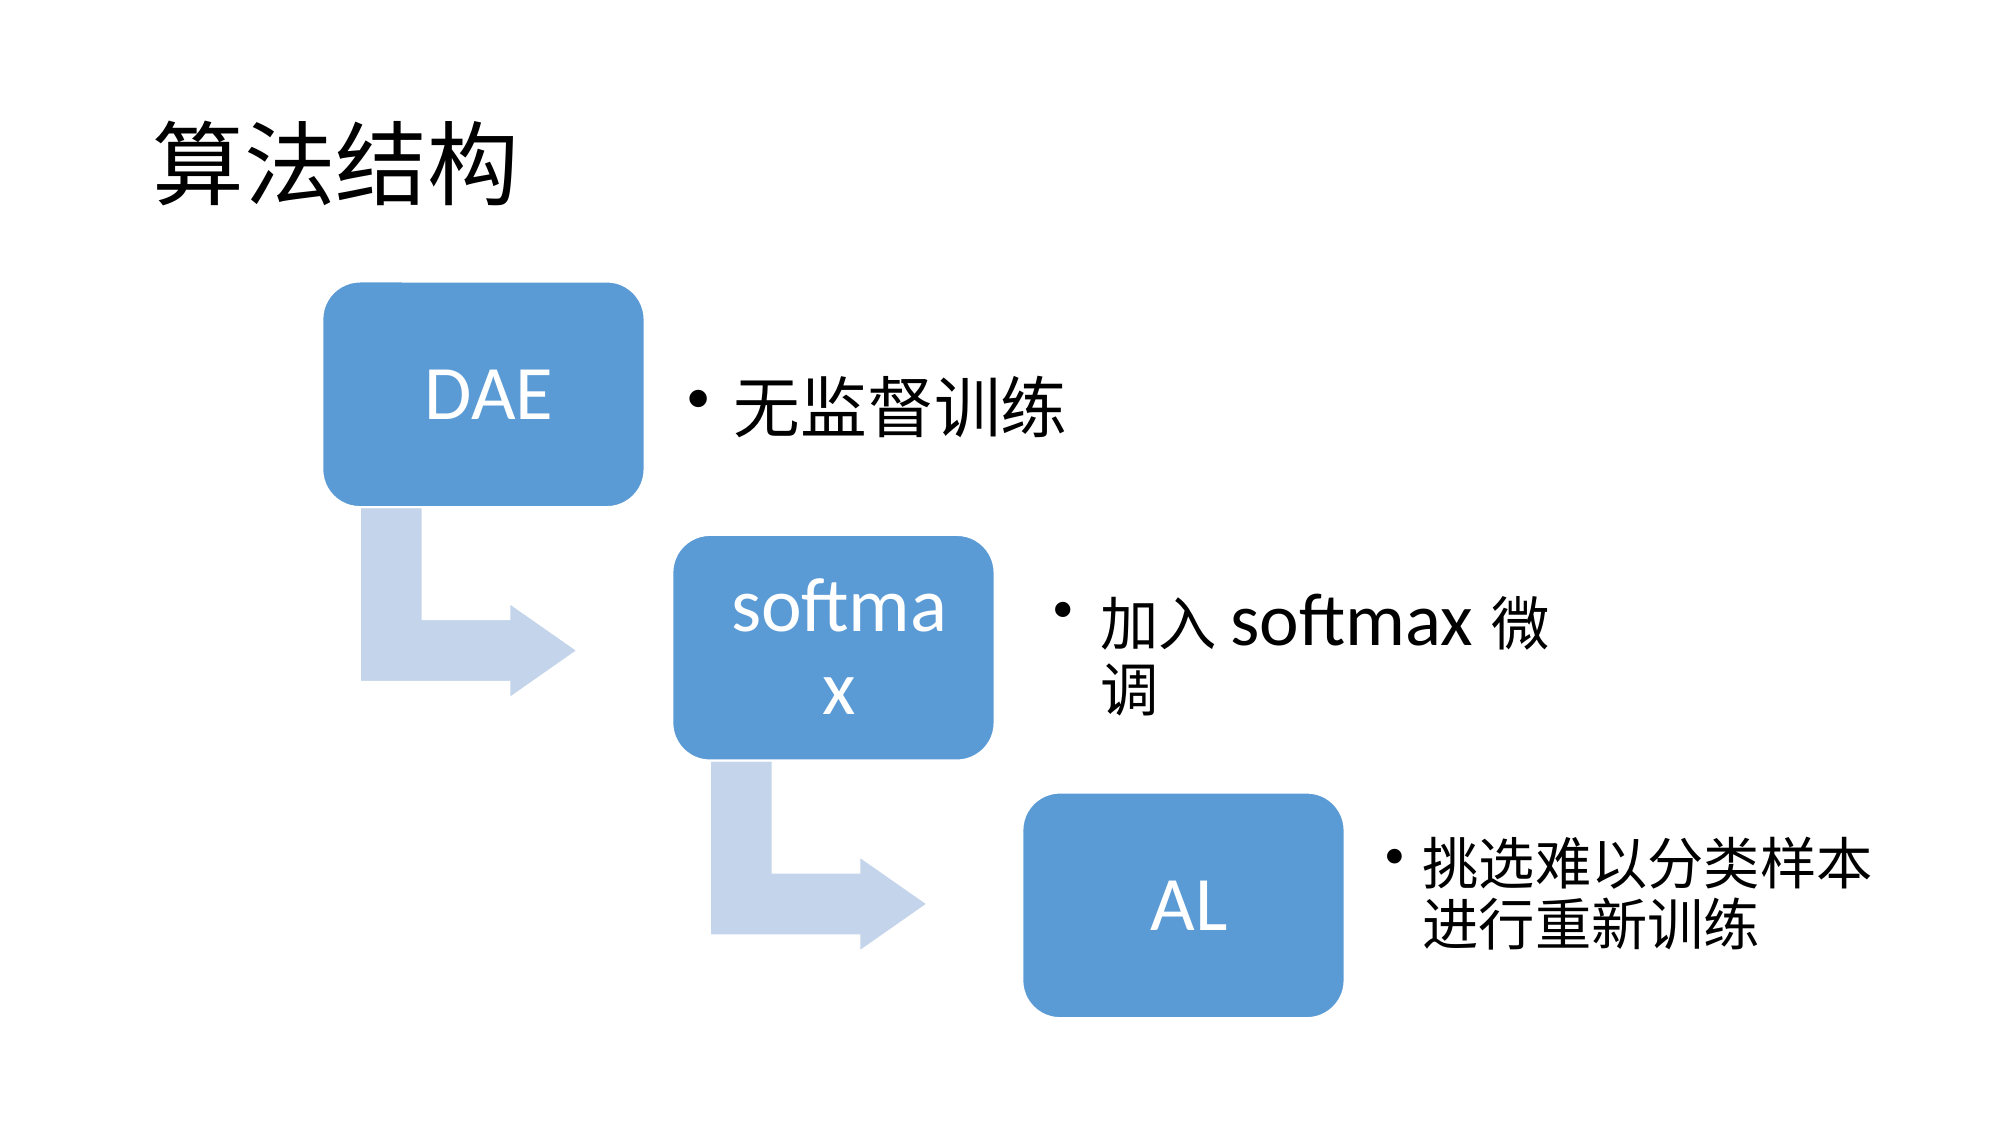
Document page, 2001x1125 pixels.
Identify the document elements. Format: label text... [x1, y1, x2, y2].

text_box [137, 277, 1914, 1019]
title 算法结构 [137, 59, 1863, 277]
